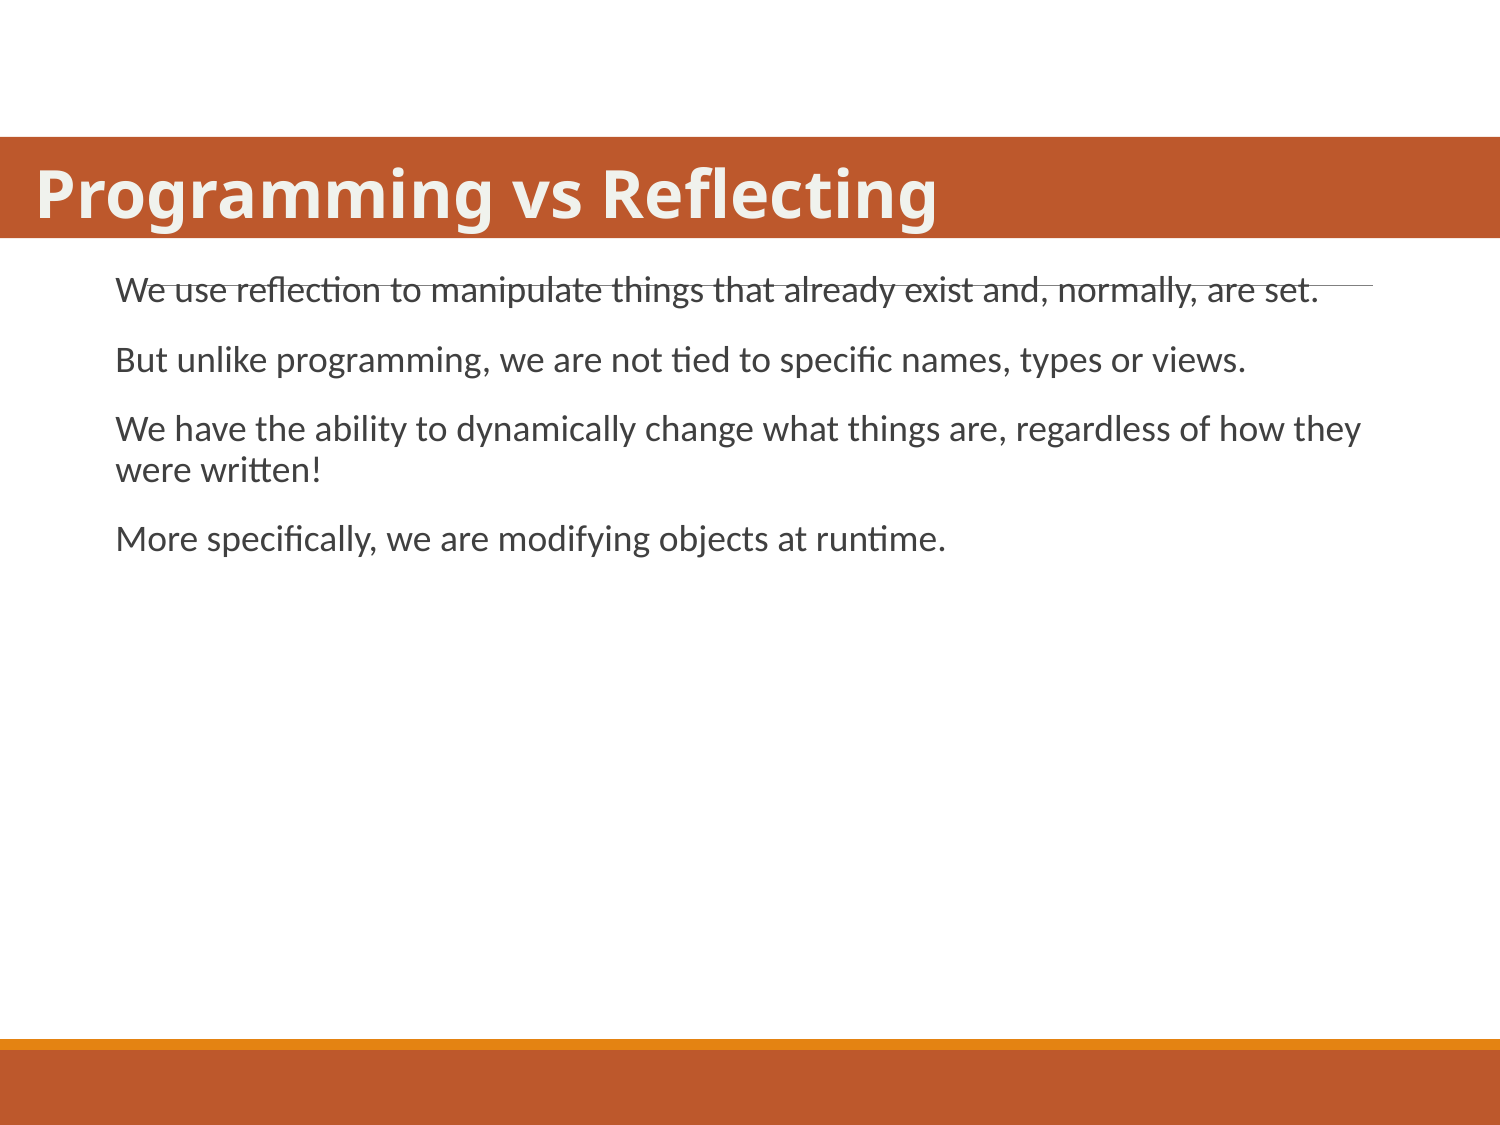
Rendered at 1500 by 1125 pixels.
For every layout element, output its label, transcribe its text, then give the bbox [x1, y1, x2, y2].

text_box Programming vs Reflecting [0, 136, 1500, 239]
list We use reflection to manipulate things that already exist and, normally, are set. But unlike programming, we are not tied to specific names, types or views. We have the ability to dynamically change what things are, regardless of how they were written! More specifically, we are modifying objects at runtime. [100, 262, 1438, 1000]
